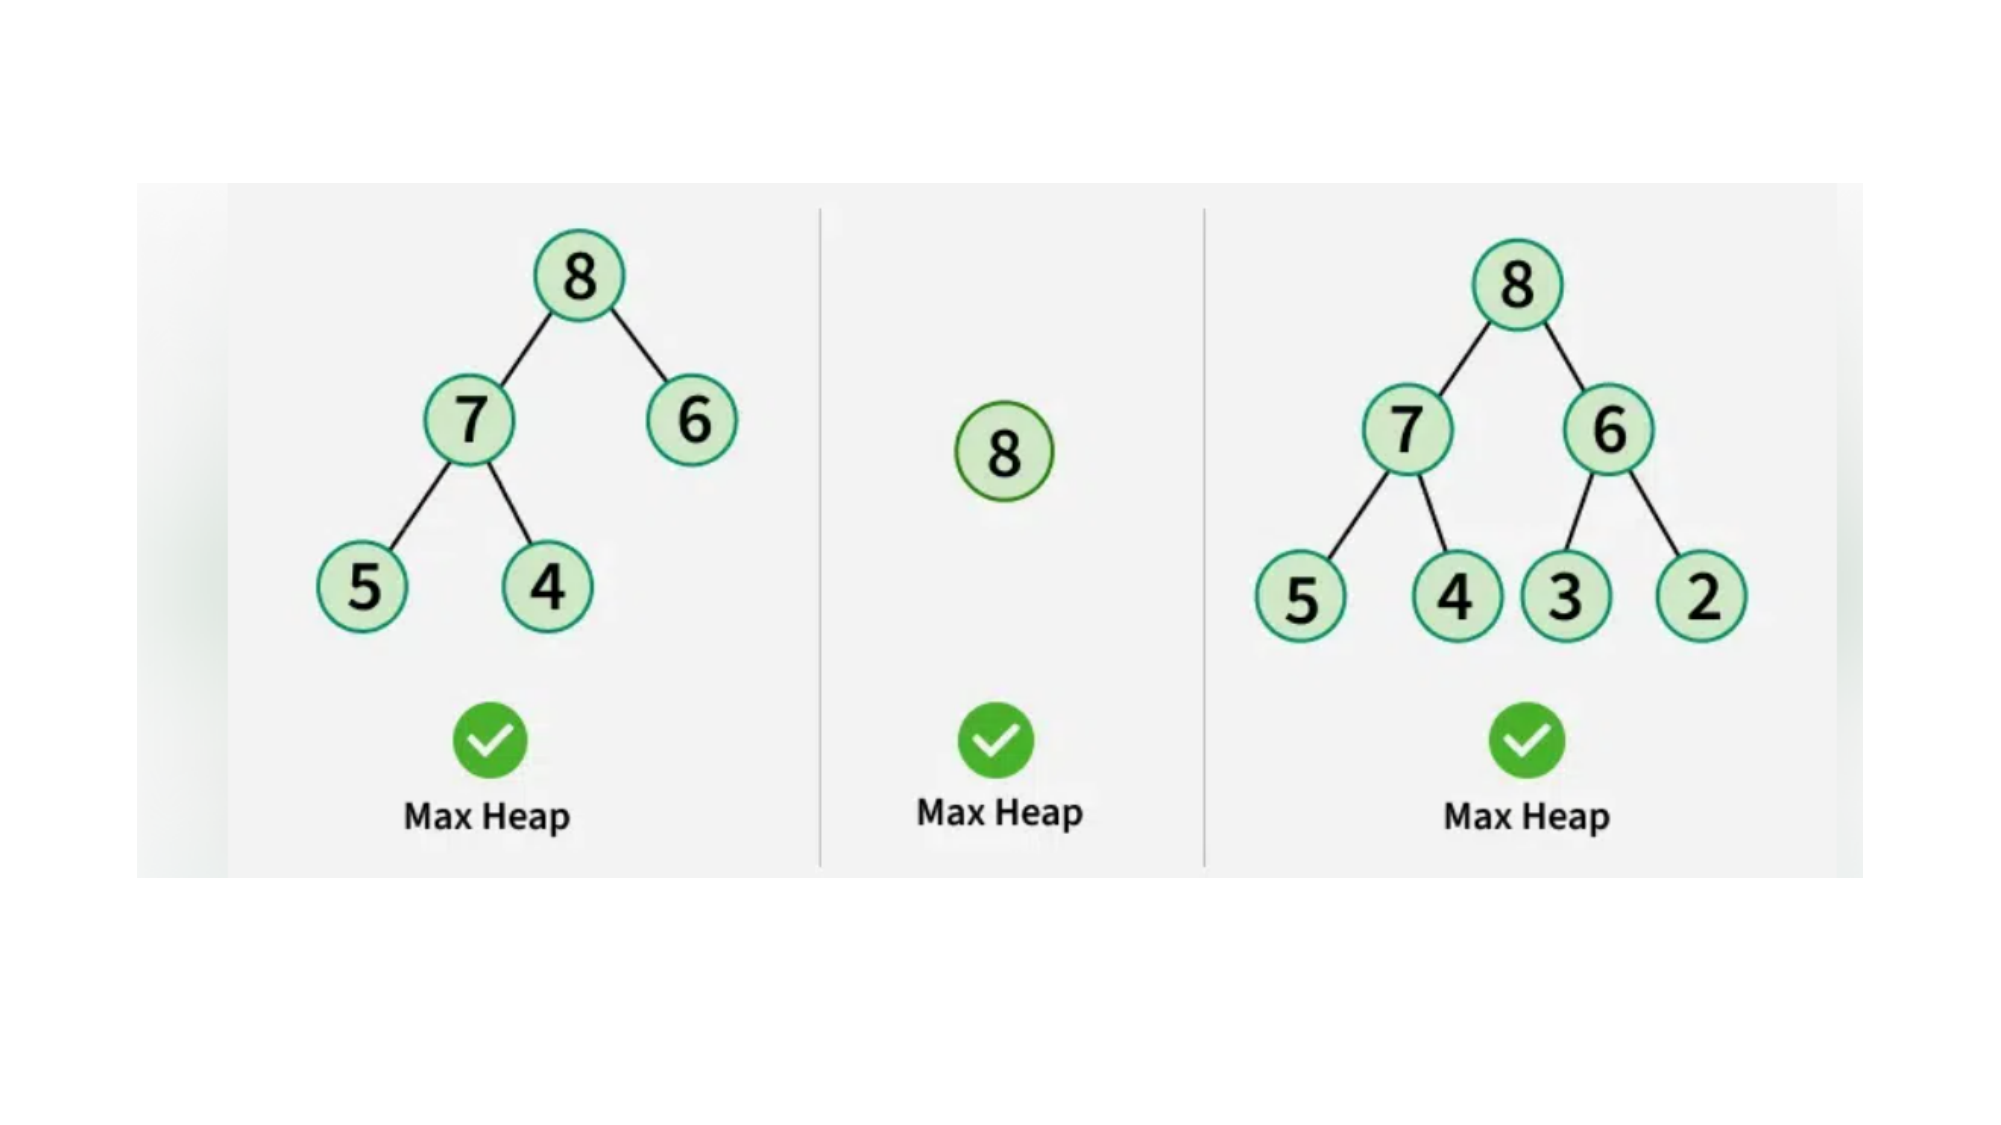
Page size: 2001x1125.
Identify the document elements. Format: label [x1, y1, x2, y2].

list [137, 183, 1863, 878]
